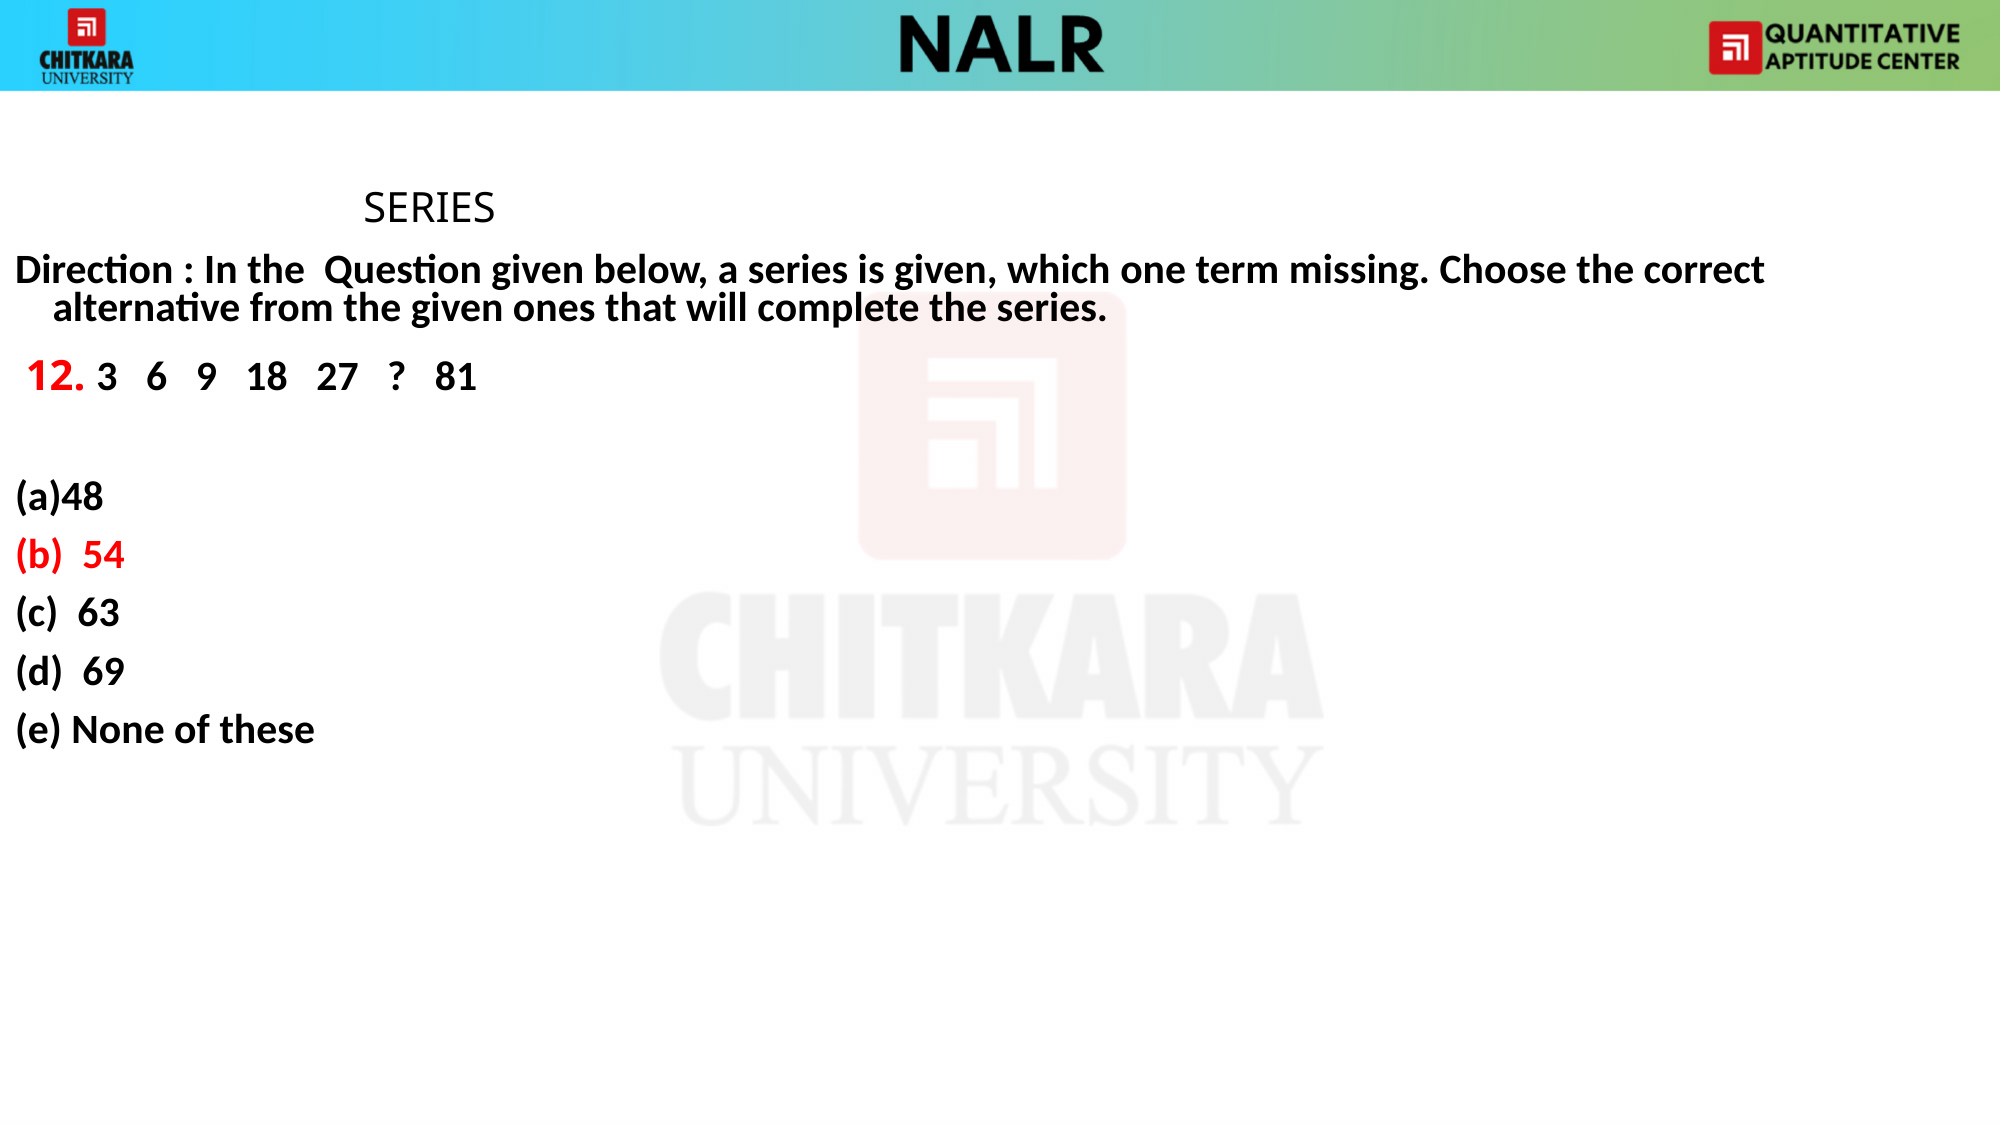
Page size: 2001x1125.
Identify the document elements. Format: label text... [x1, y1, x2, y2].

list SERIES Direction : In the Question given below, a series is given, which one term missing. Choose the correct alternative from the given ones that will complete the series. 12. 3 6 9 18 27 ? 81 48 (b) 54 (c) 63 (d) 69 (e) None of these [0, 173, 1925, 1051]
picture [0, 0, 2000, 1125]
